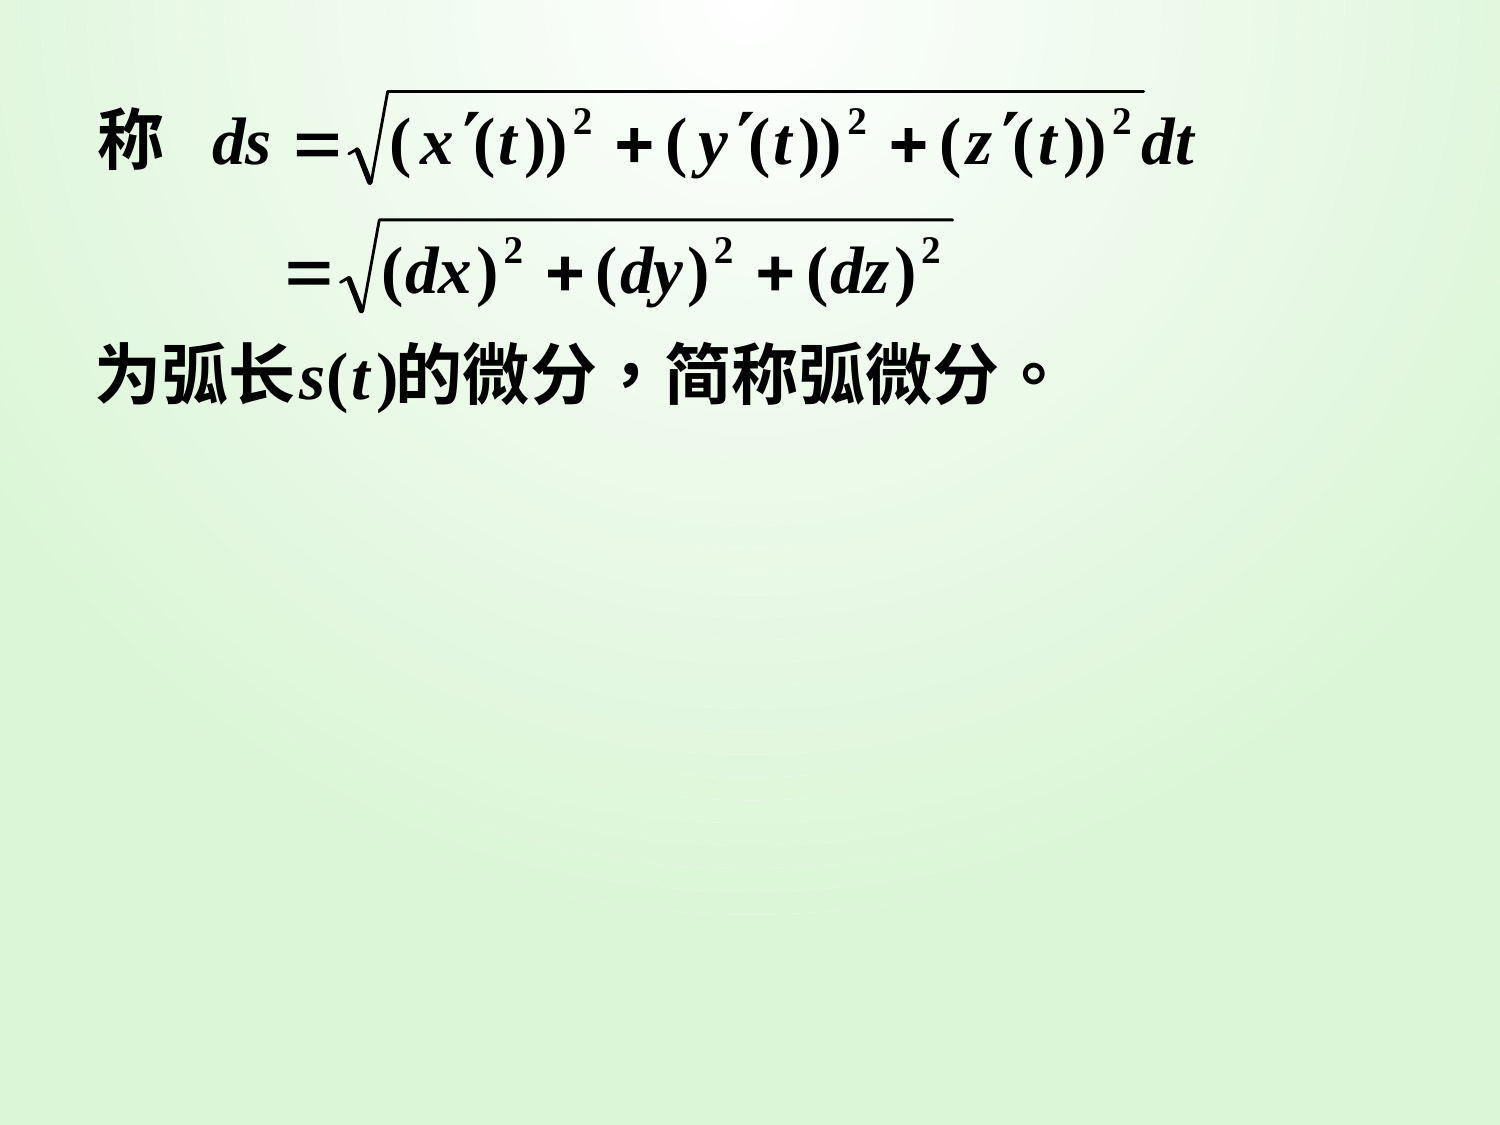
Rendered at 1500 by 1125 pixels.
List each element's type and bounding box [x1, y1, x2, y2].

text_box [87, 74, 1213, 428]
